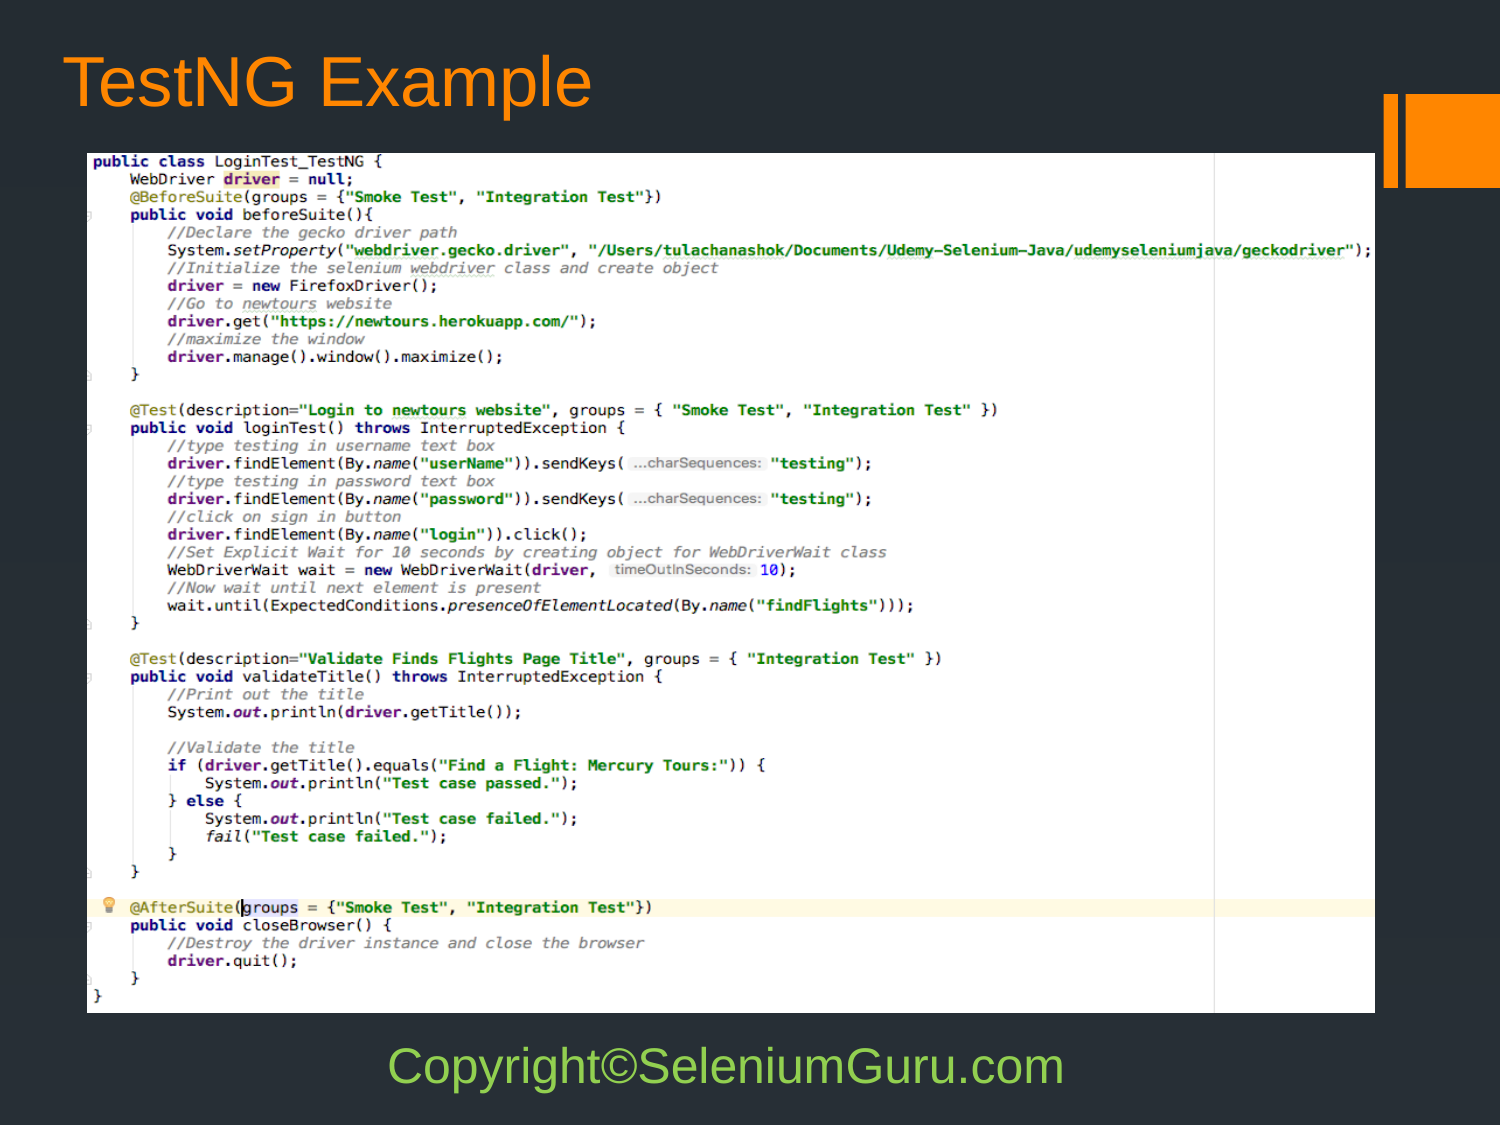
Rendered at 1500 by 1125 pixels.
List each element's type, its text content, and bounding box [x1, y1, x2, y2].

title TestNG Example [47, 28, 1348, 129]
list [86, 153, 1376, 1013]
footer Copyright©SeleniumGuru.com [371, 1033, 1138, 1109]
